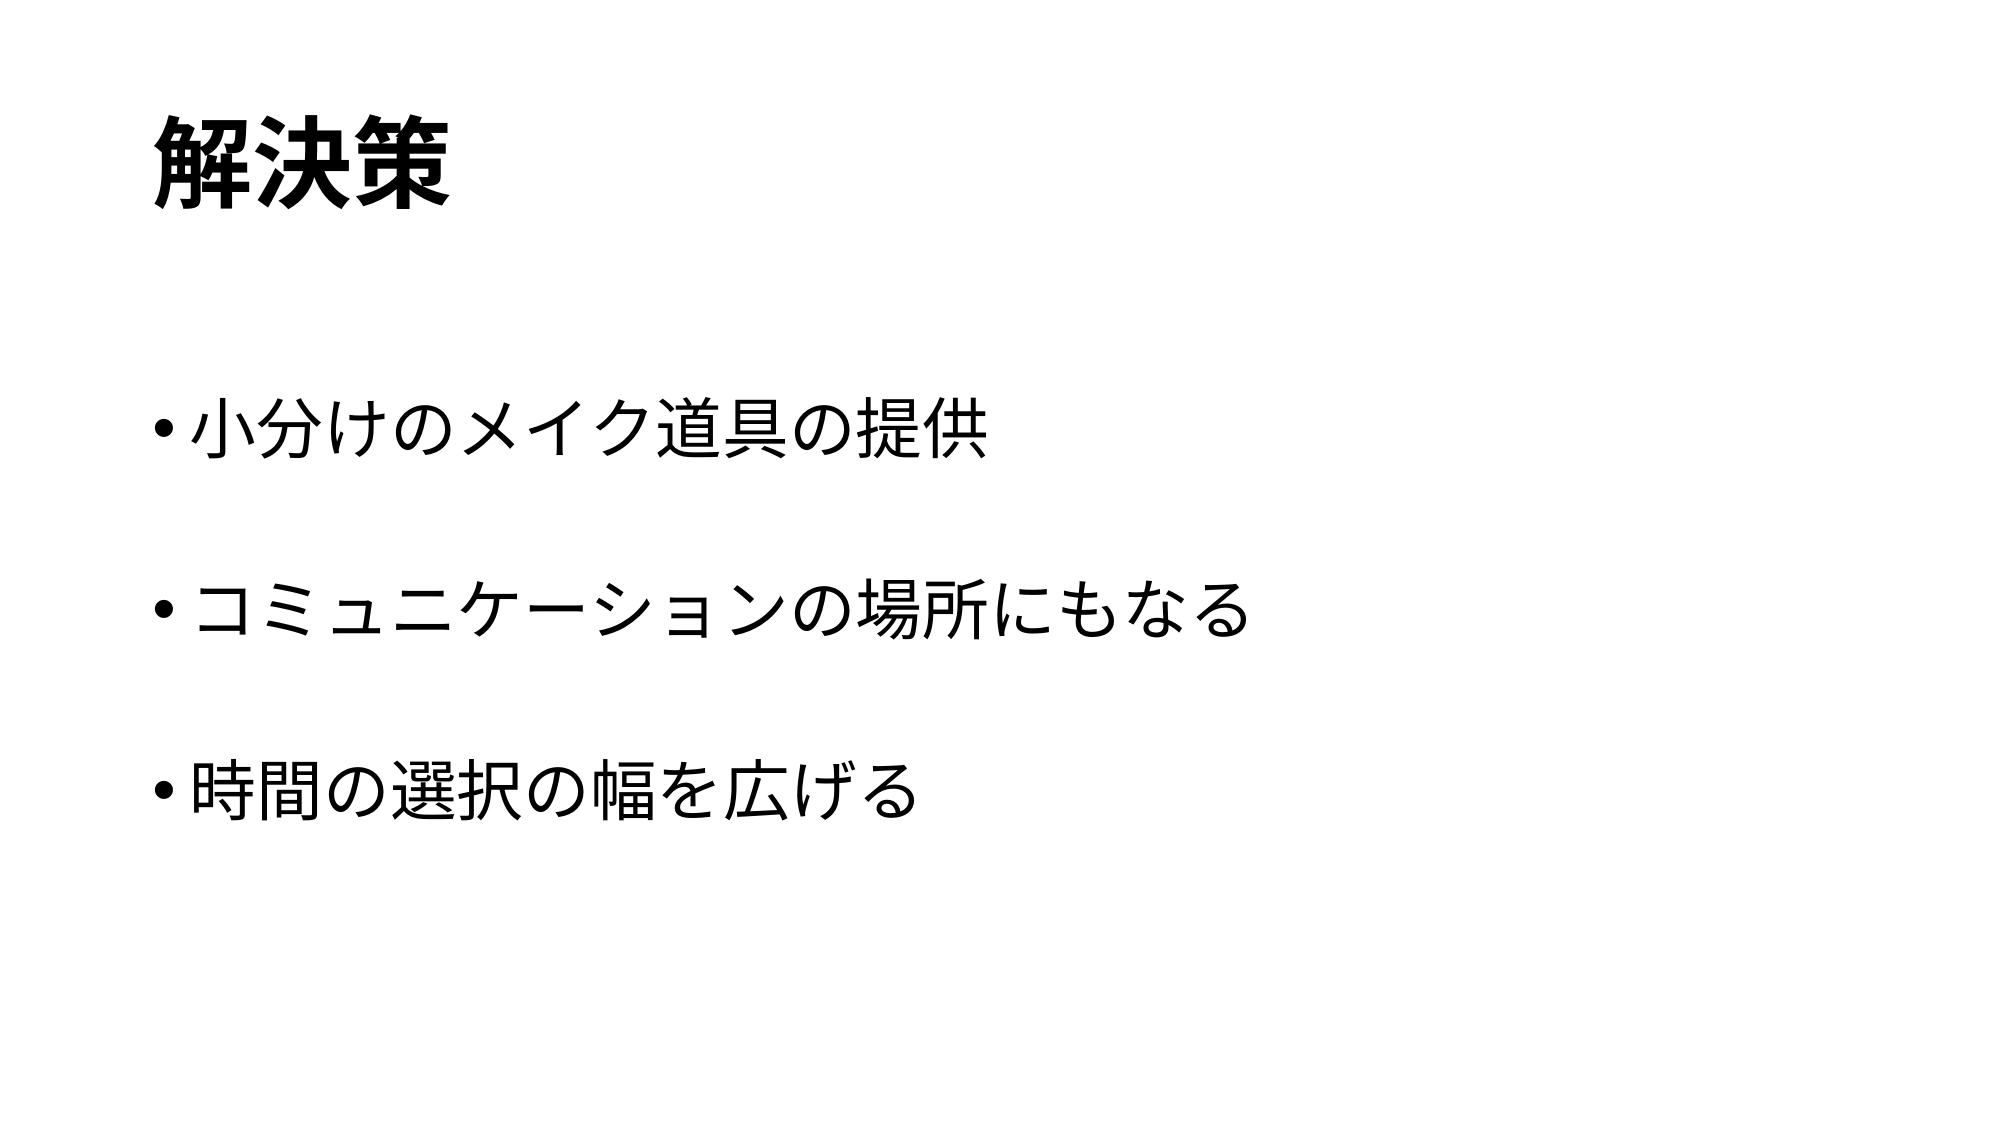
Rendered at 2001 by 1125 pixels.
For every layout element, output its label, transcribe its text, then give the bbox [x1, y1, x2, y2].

list 小分けのメイク道具の提供 コミュニケーションの場所にもなる 時間の選択の幅を広げる [137, 299, 1863, 1014]
title 解決策 [137, 59, 1863, 278]
